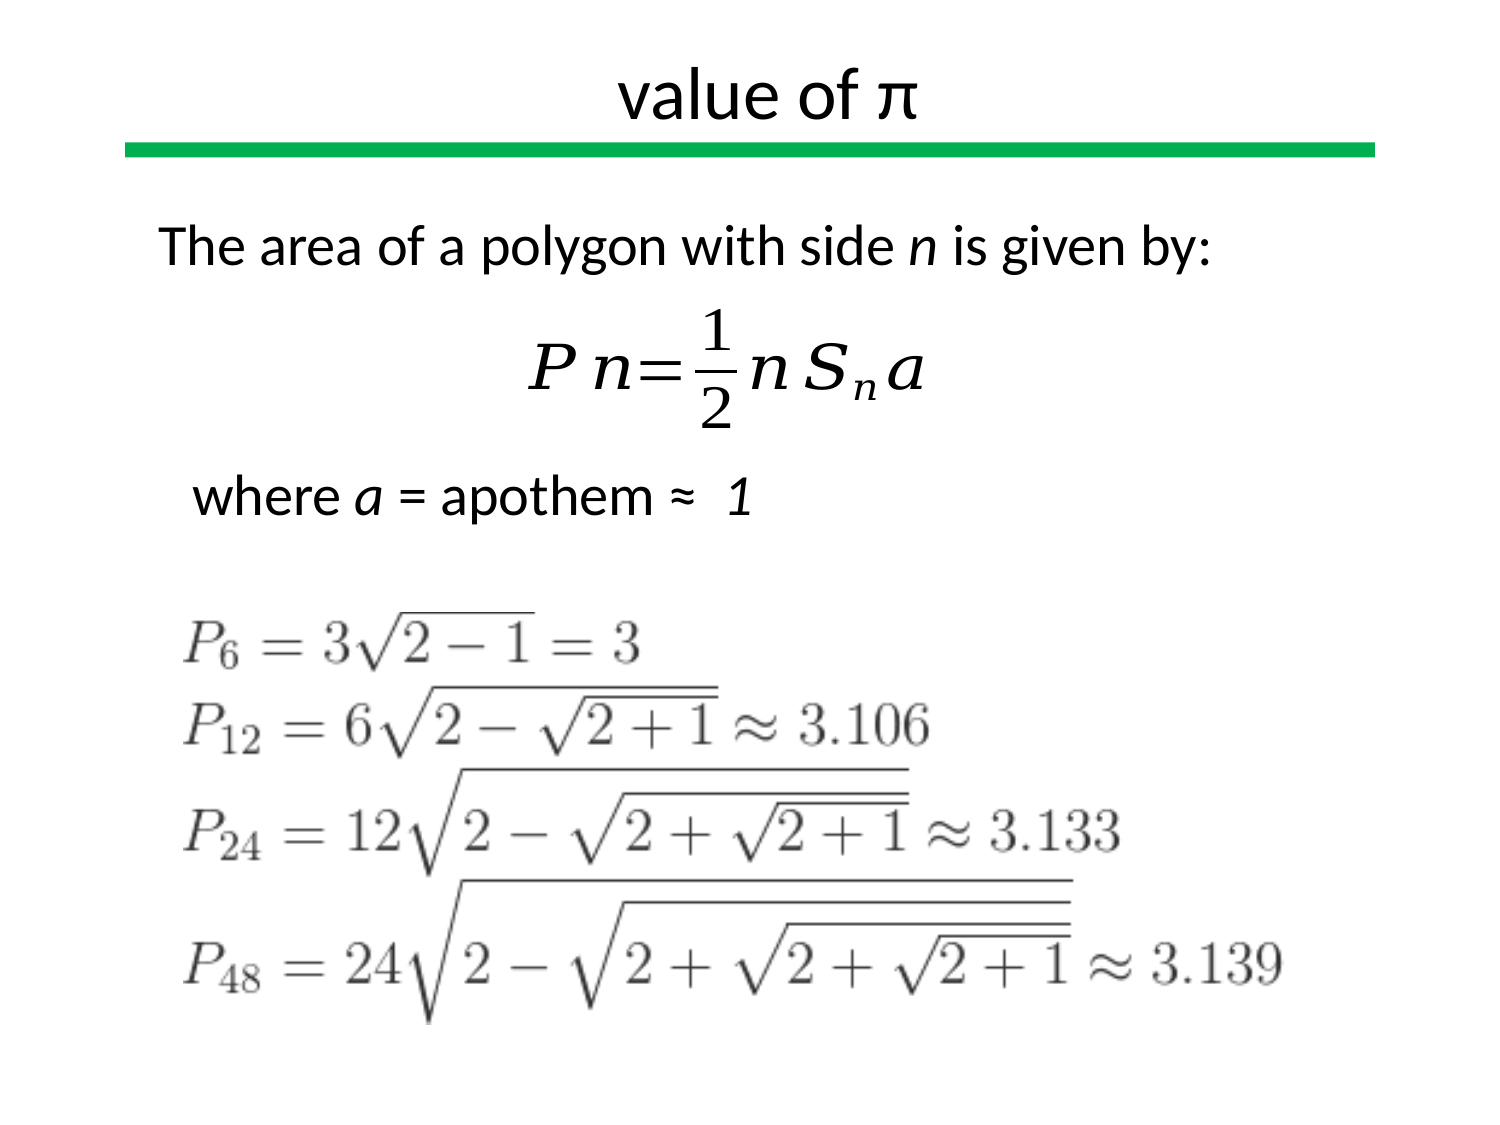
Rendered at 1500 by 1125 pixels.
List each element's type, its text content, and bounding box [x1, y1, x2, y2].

picture [183, 612, 1284, 1026]
text_box [123, 140, 1377, 159]
text_box The area of a polygon with side n is given by: [143, 200, 1228, 285]
text_box value of π [603, 37, 934, 143]
text_box where a = apothem ≈ 1 [177, 450, 769, 535]
